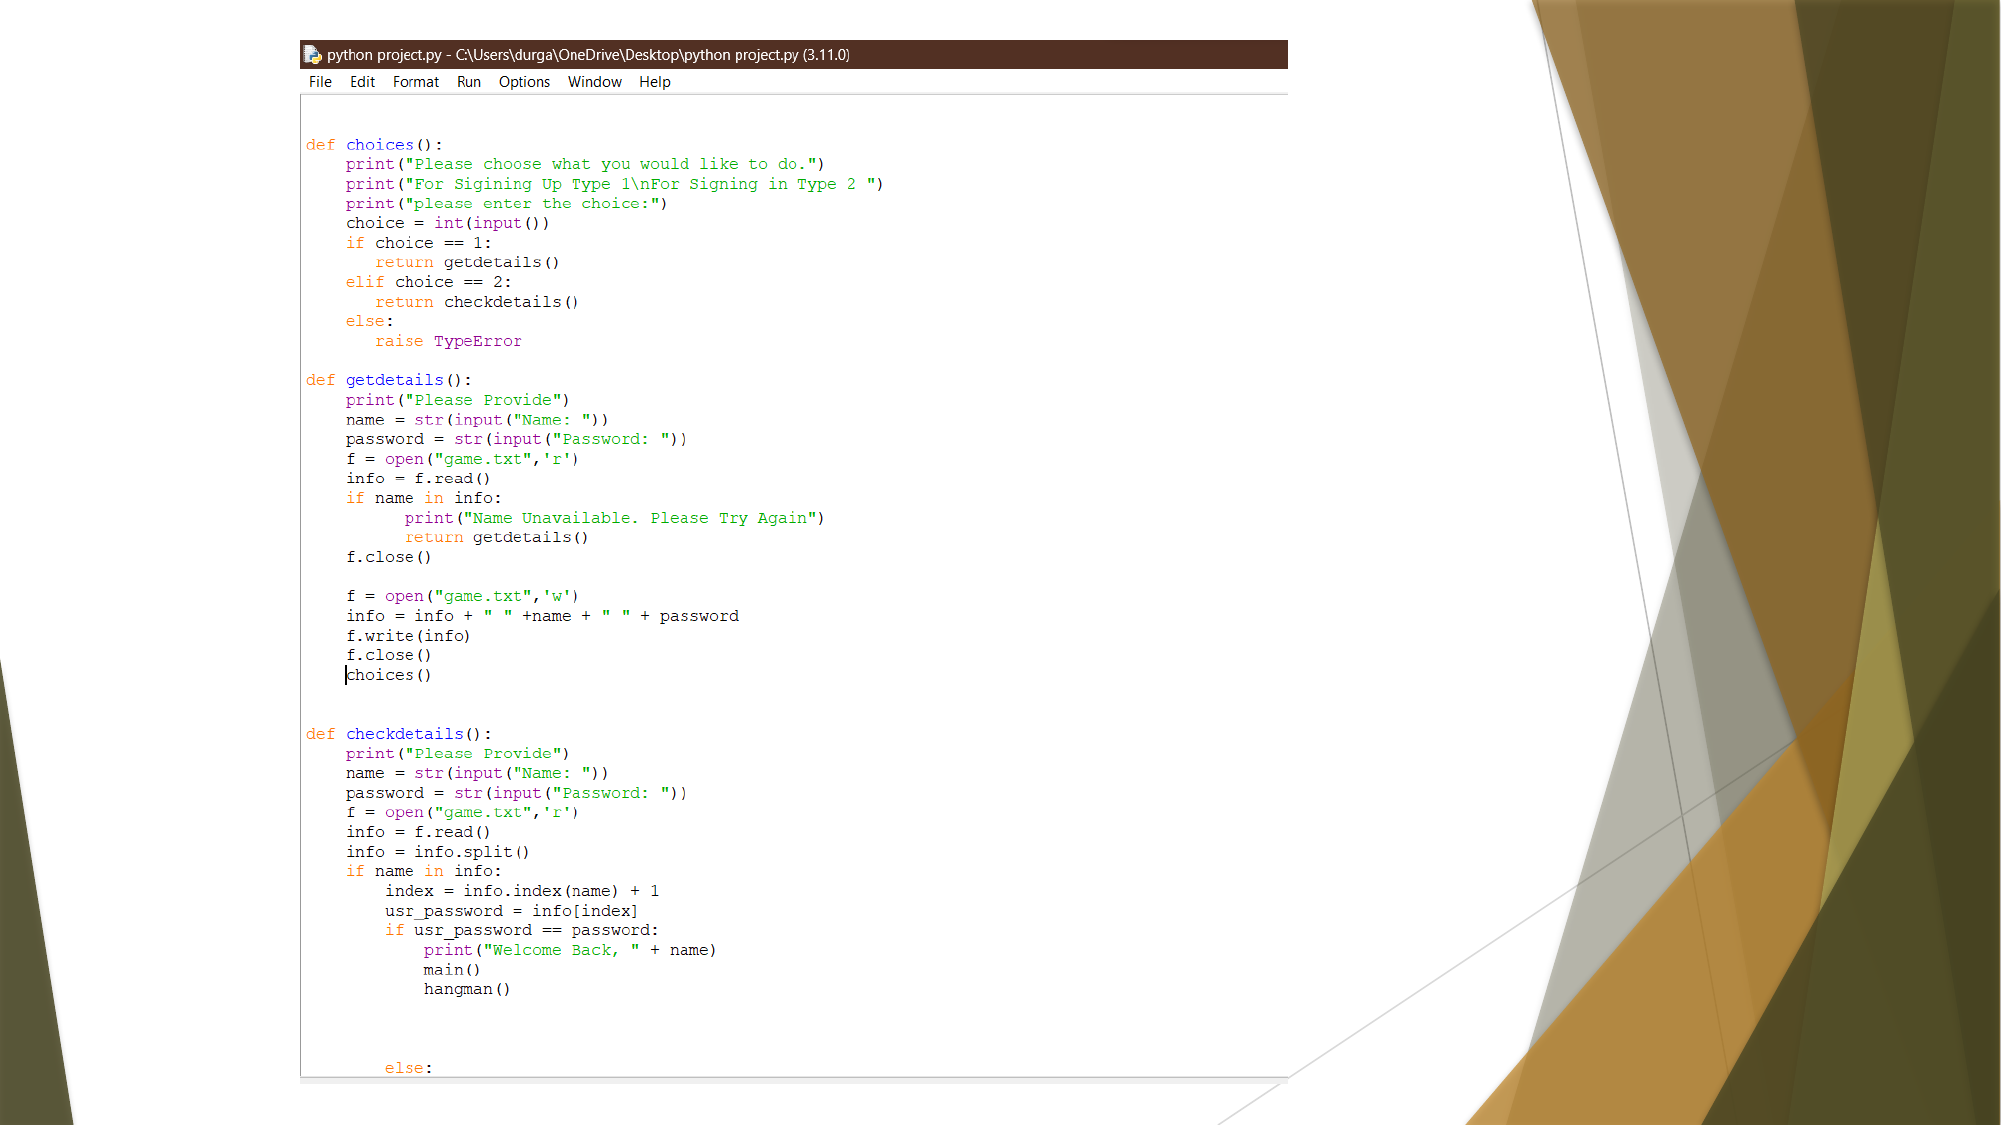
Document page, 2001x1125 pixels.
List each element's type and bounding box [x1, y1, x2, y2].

picture [299, 40, 1288, 1085]
